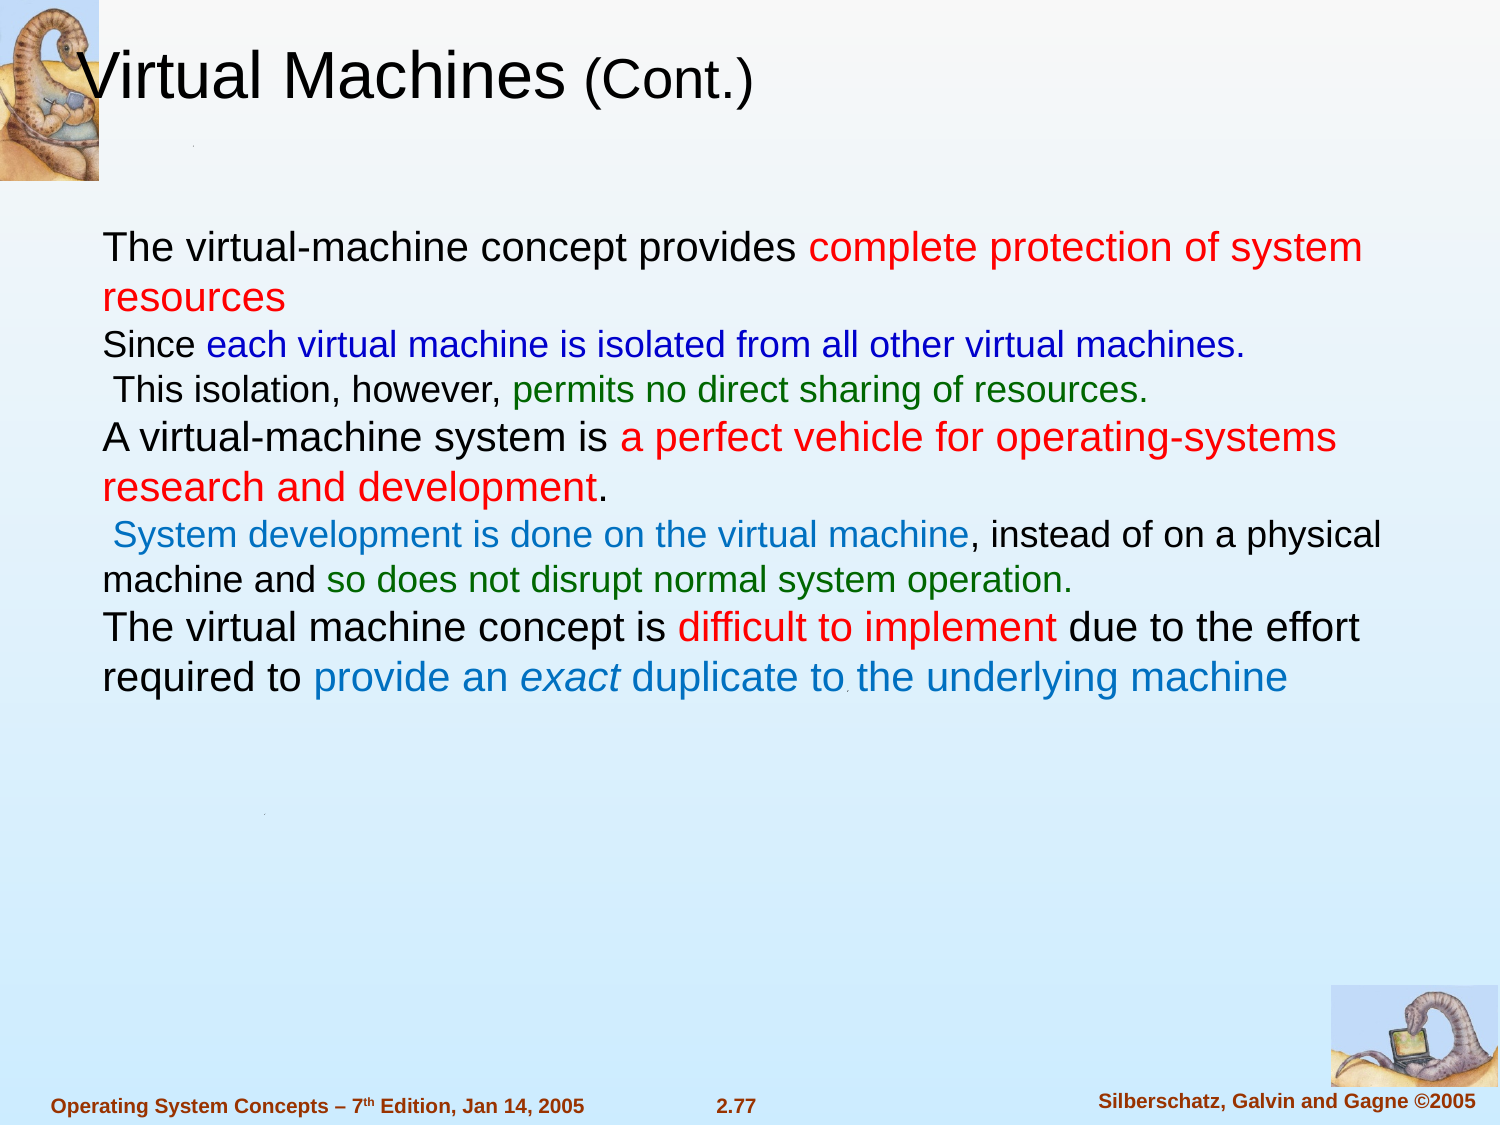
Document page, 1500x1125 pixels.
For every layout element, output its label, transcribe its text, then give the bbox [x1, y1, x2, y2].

picture [1331, 985, 1498, 1087]
title Virtual Machines (Cont.) [61, 29, 1330, 120]
picture [0, 0, 99, 181]
list The virtual-machine concept provides complete protection of system resources Since each virtual machine is isolated from all other virtual machines. This isolation, however, permits no direct sharing of resources. A virtual-machine system is a perfect vehicle for operating-systems research and development. System development is done on the virtual machine, instead of on a physical machine and so does not disrupt normal system operation. The virtual machine concept is difficult to implement due to the effort required to provide an exact duplicate to the underlying machine [87, 212, 1412, 941]
